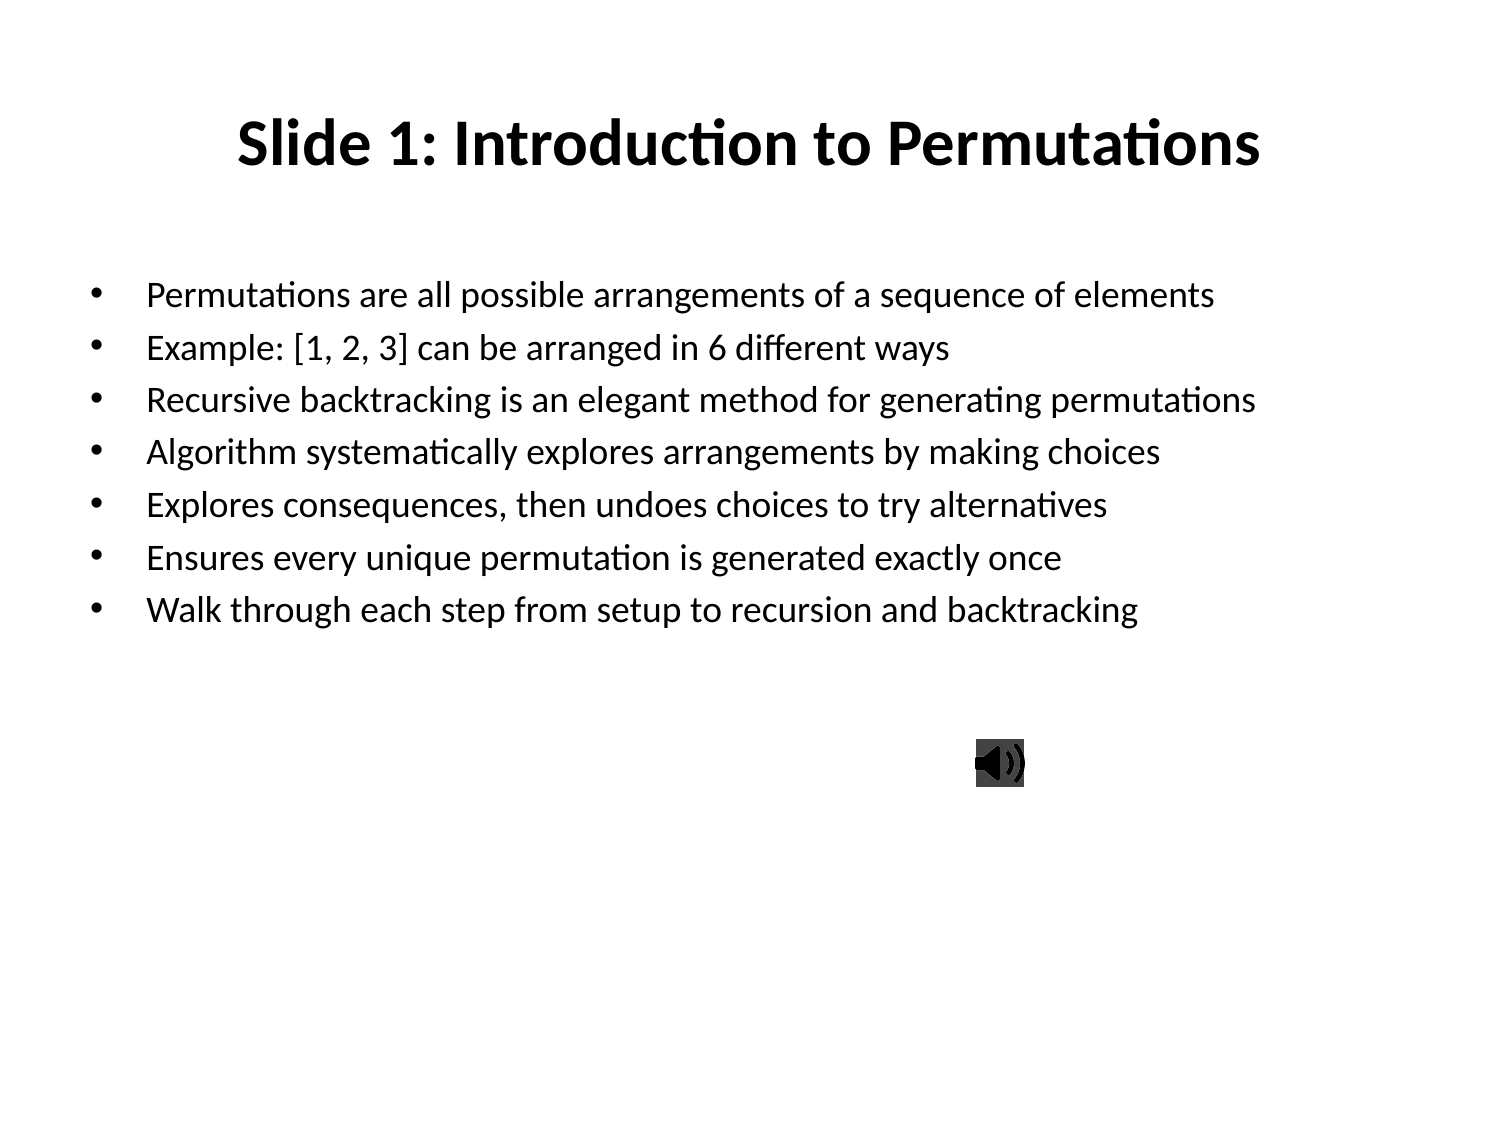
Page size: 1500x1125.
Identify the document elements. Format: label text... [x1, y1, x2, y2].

title Slide 1: Introduction to Permutations [75, 45, 1425, 233]
picture [974, 737, 1026, 789]
list Permutations are all possible arrangements of a sequence of elements Example: [1, 2, 3] can be arranged in 6 different ways Recursive backtracking is an elegant method for generating permutations Algorithm systematically explores arrangements by making choices Explores consequences, then undoes choices to try alternatives Ensures every unique permutation is generated exactly once Walk through each step from setup to recursion and backtracking [75, 262, 1425, 1005]
